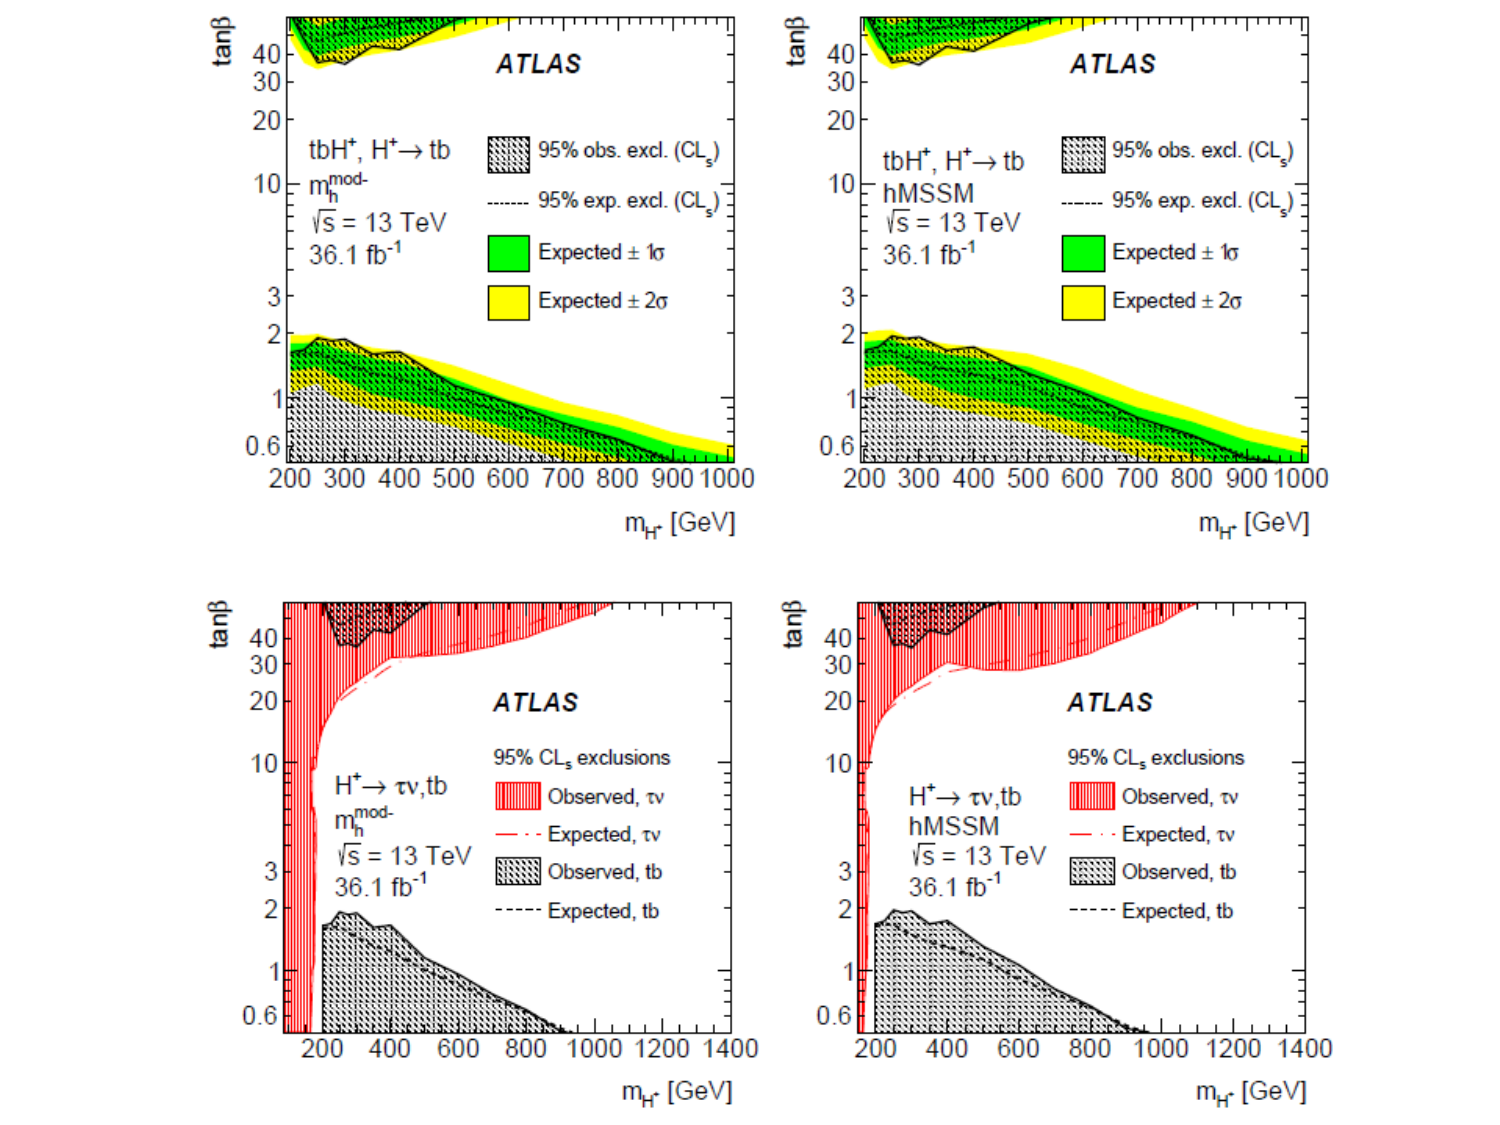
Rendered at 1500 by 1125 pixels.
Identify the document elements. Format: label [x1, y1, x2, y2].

picture [194, 574, 1347, 1125]
picture [194, 0, 1343, 551]
